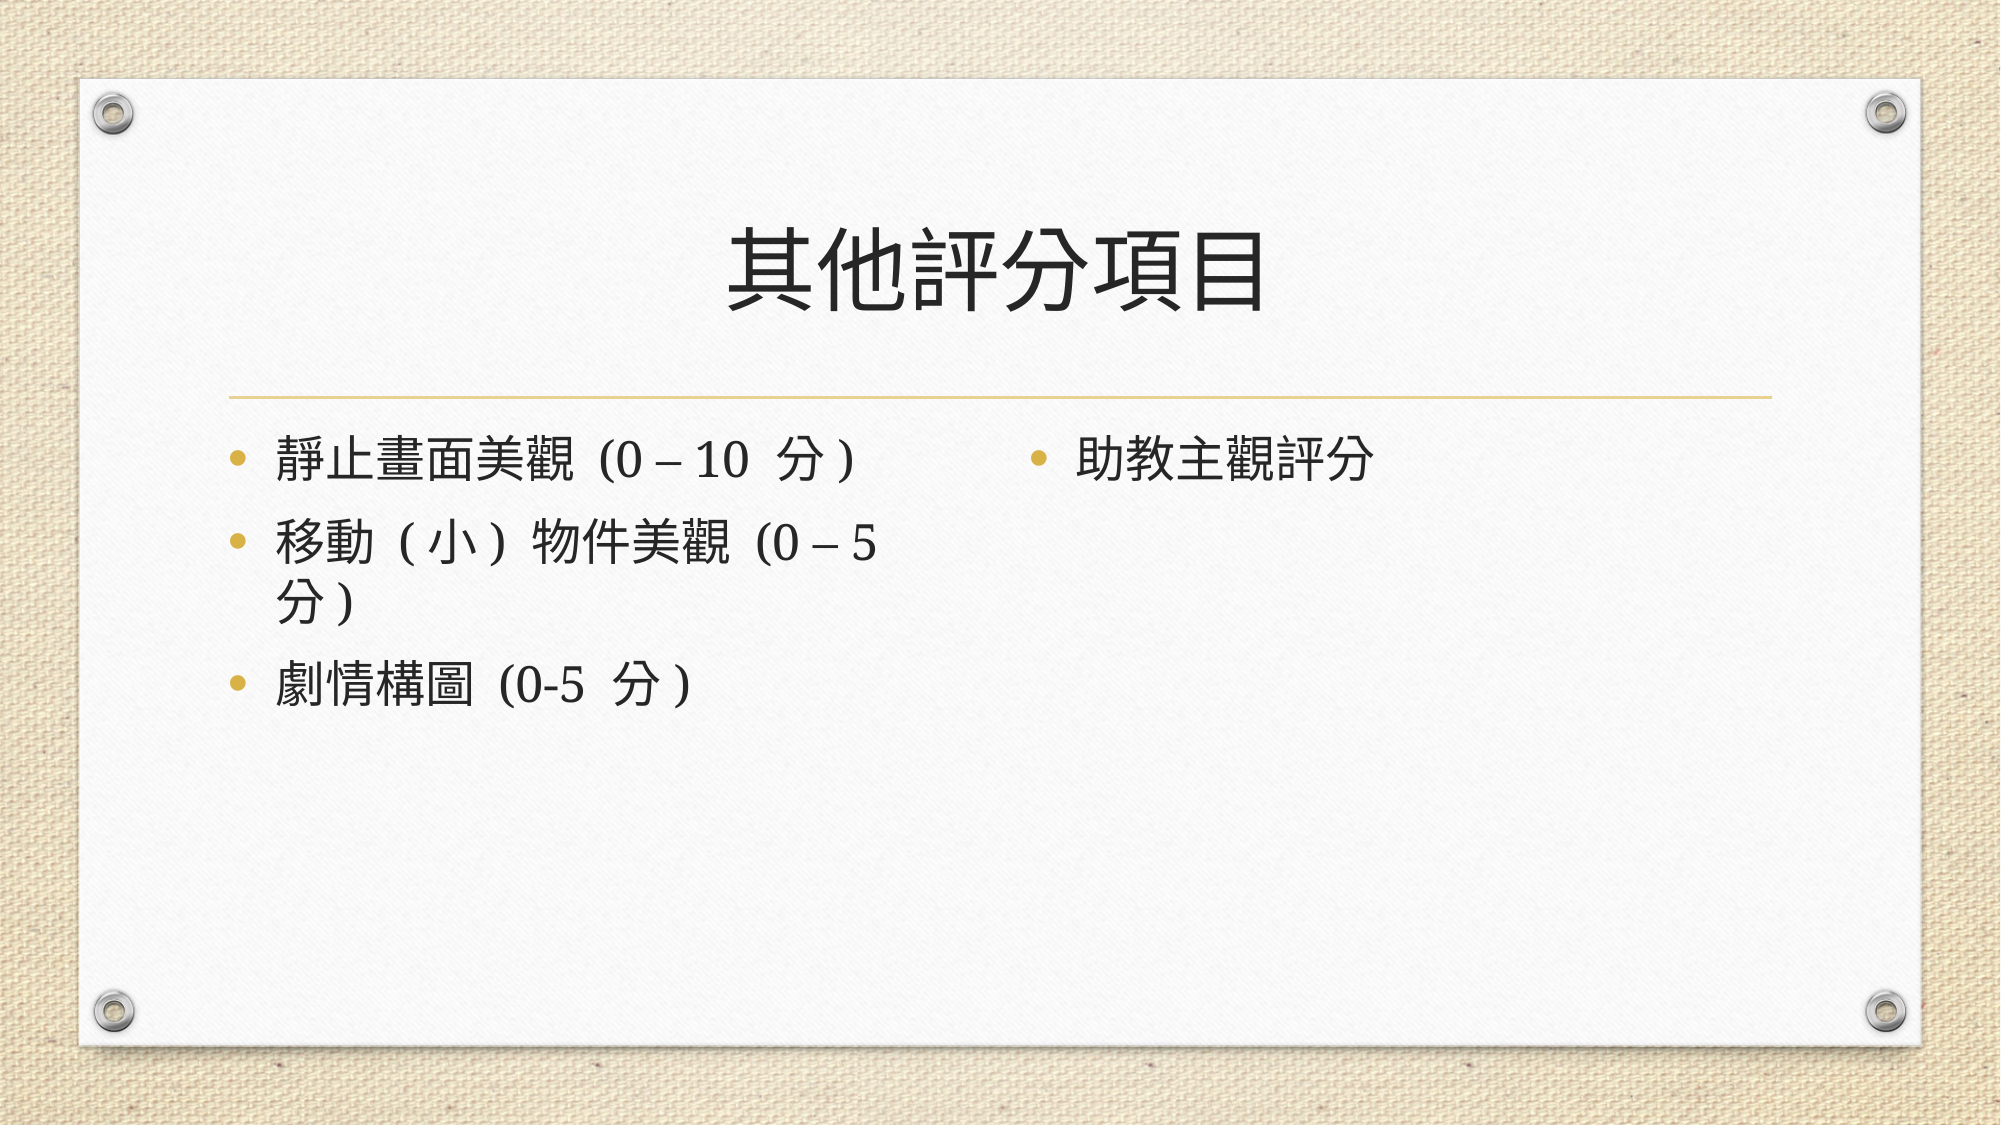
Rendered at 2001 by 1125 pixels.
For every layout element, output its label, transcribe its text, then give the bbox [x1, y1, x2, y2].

list 助教主觀評分 [1013, 420, 1788, 963]
title 其他評分項目 [212, 161, 1788, 375]
picture [0, 0, 2001, 1125]
list 靜止畫面美觀 (0 – 10 分) 移動 (小) 物件美觀 (0 – 5 分) 劇情構圖 (0-5 分) [213, 420, 987, 963]
